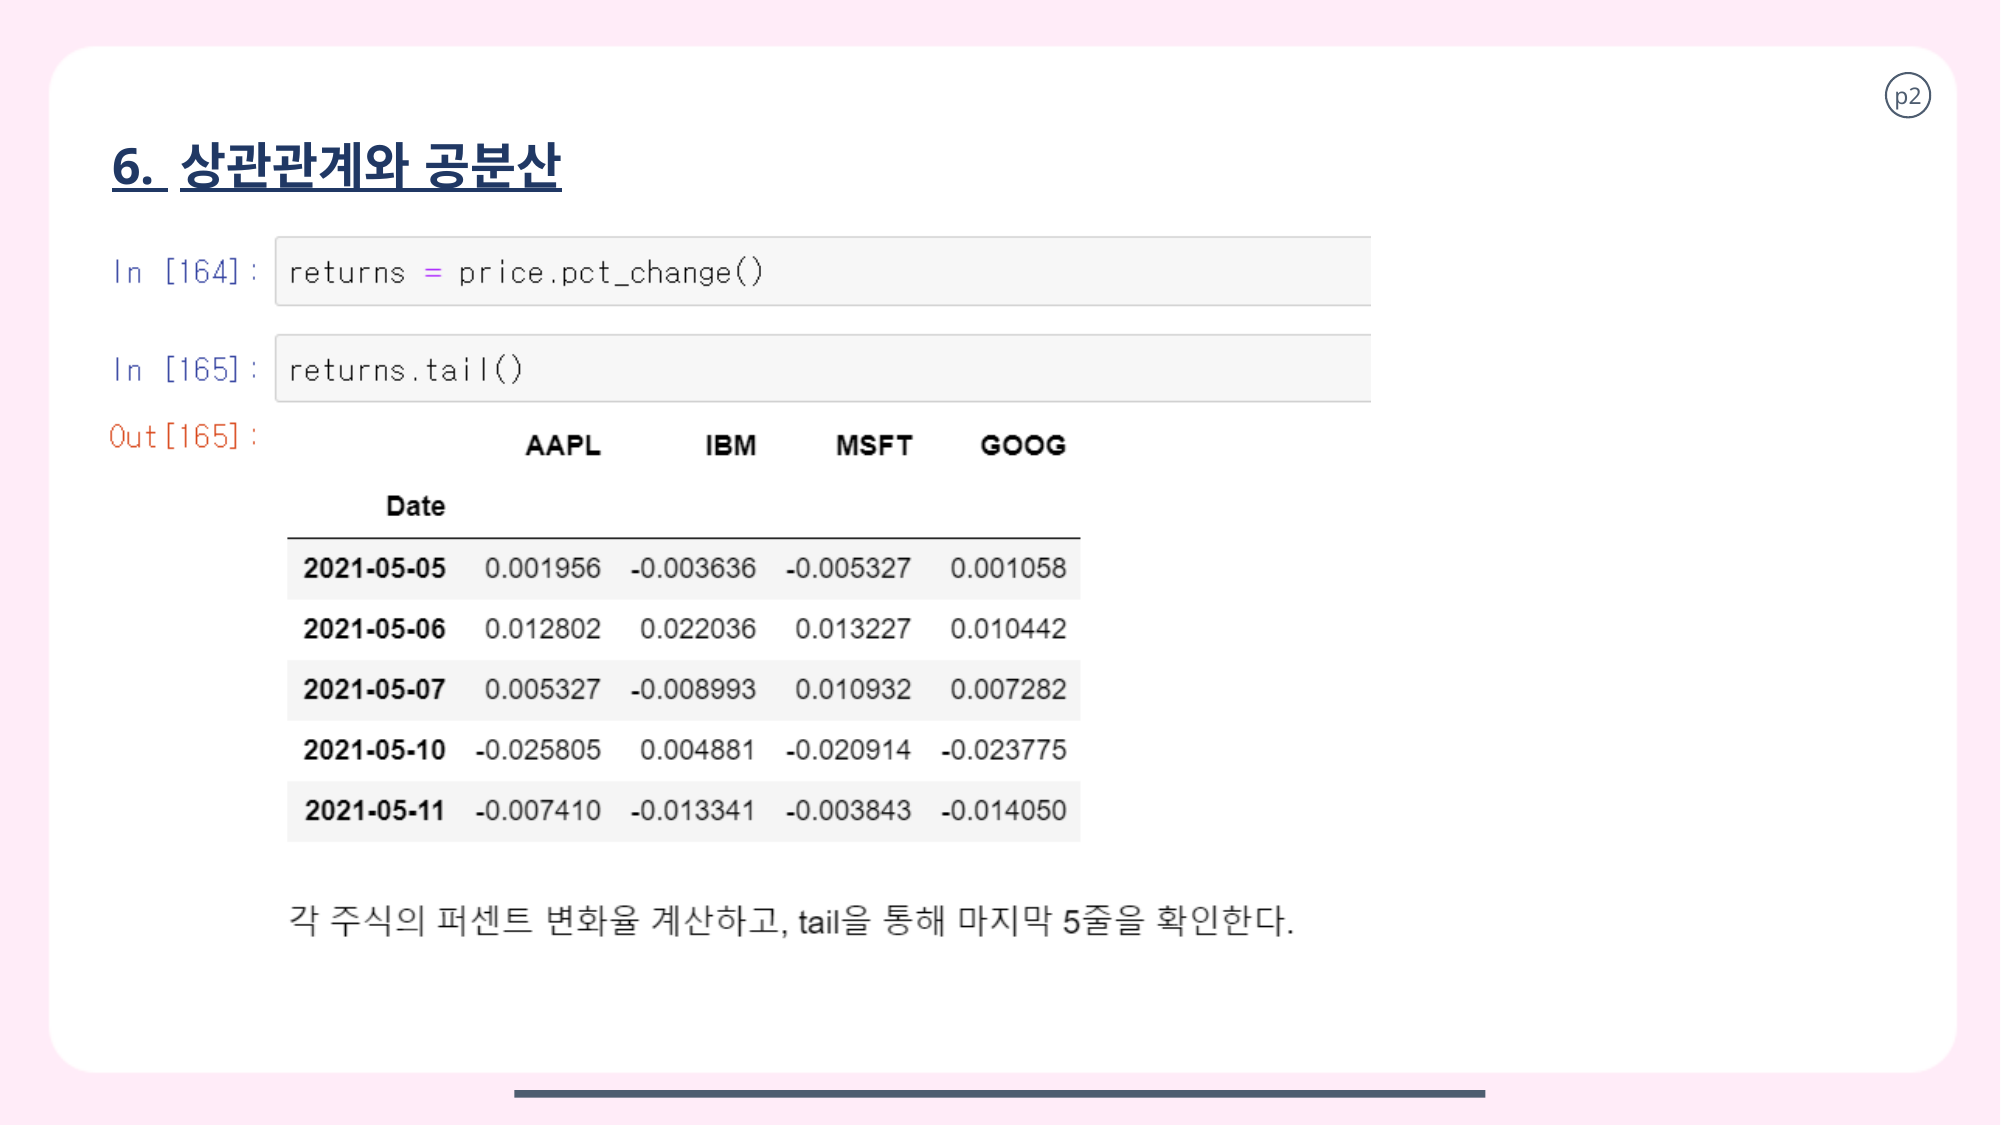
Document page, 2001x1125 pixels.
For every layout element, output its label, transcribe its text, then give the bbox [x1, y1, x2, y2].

text_box [513, 1089, 1487, 1099]
picture [0, 0, 2001, 1125]
text_box 6. 상관관계와 공분산 [97, 96, 955, 202]
text_box p2 [1884, 72, 1932, 119]
